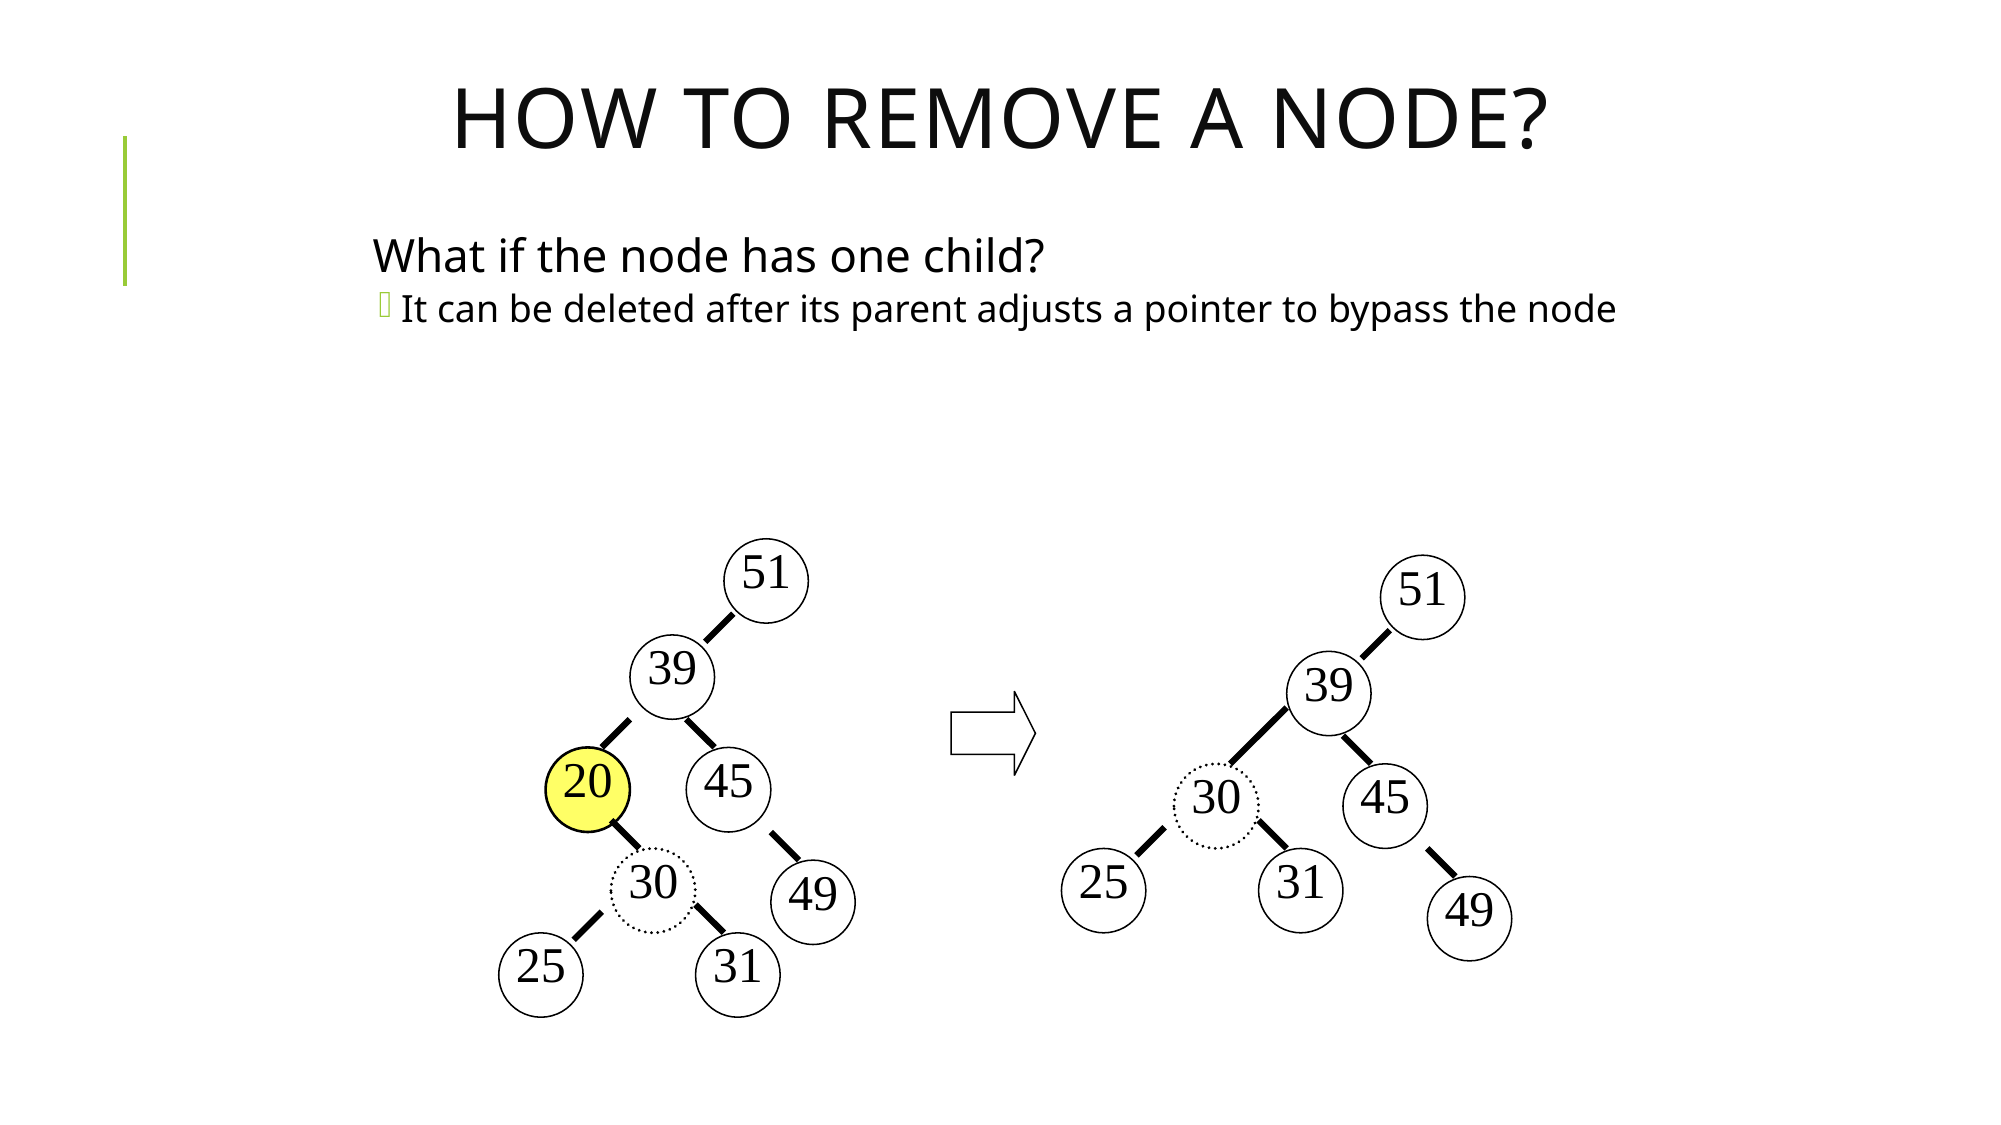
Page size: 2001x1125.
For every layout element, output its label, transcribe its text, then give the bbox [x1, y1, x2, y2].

text_box [698, 990, 778, 1018]
text_box 30 [611, 848, 696, 905]
text_box [951, 691, 1036, 776]
text_box [501, 990, 581, 1018]
text_box 39 [629, 634, 715, 692]
title How to Remove a Node? [324, 75, 1675, 175]
text_box [632, 692, 712, 720]
text_box [773, 917, 853, 945]
text_box 20 [545, 747, 630, 804]
text_box 51 [723, 538, 809, 596]
text_box [613, 905, 693, 933]
text_box [688, 804, 769, 833]
text_box [726, 596, 806, 624]
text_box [1061, 554, 1512, 962]
list What if the node has one child? It can be deleted after its parent adjusts a pointer to bypass the node [350, 224, 1725, 1000]
text_box 45 [686, 747, 771, 804]
text_box 25 [498, 932, 584, 990]
text_box 49 [770, 860, 856, 917]
text_box [548, 804, 628, 833]
text_box 31 [695, 932, 781, 990]
